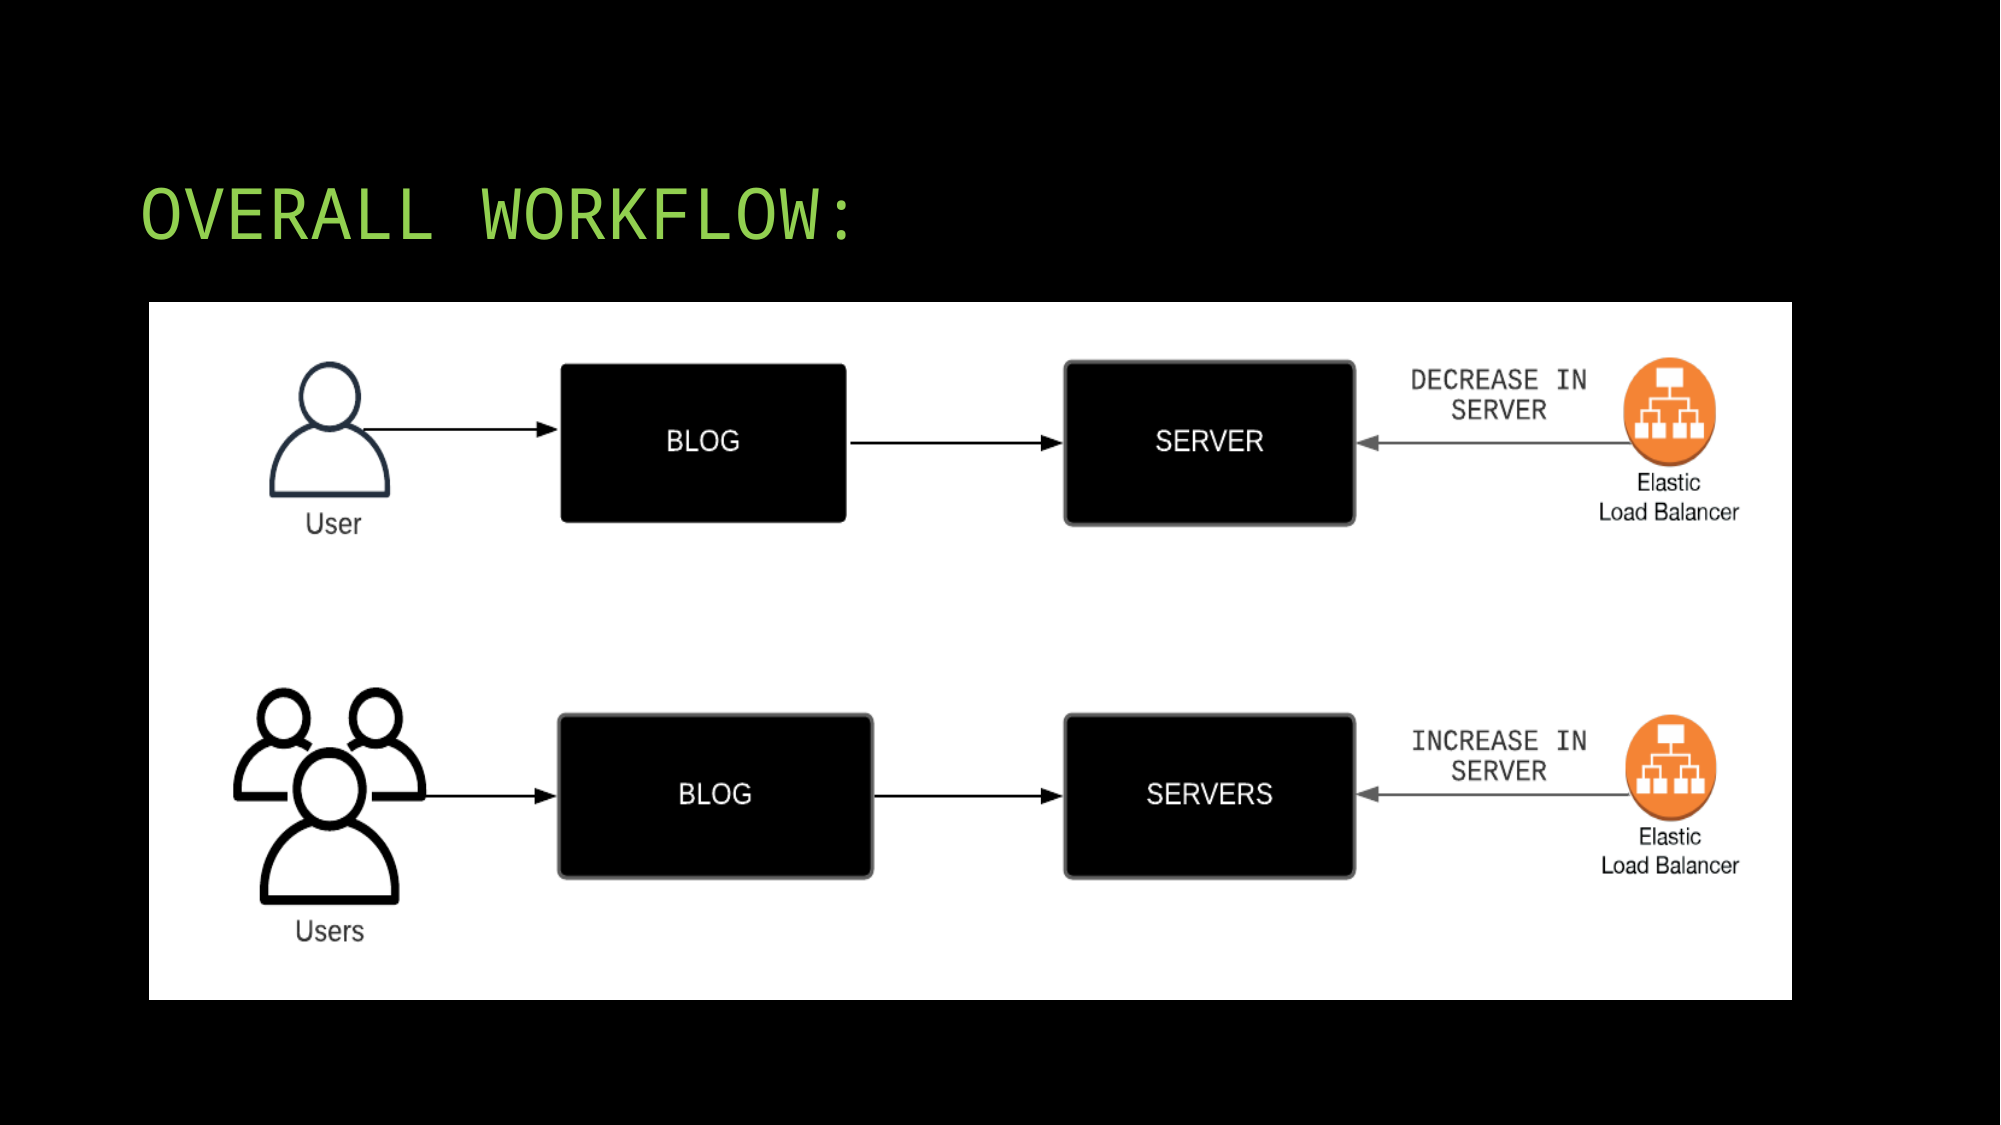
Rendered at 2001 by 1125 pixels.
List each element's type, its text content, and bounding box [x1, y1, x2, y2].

title OVERALL WORKFLOW: [125, 75, 1750, 263]
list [149, 302, 1792, 1000]
